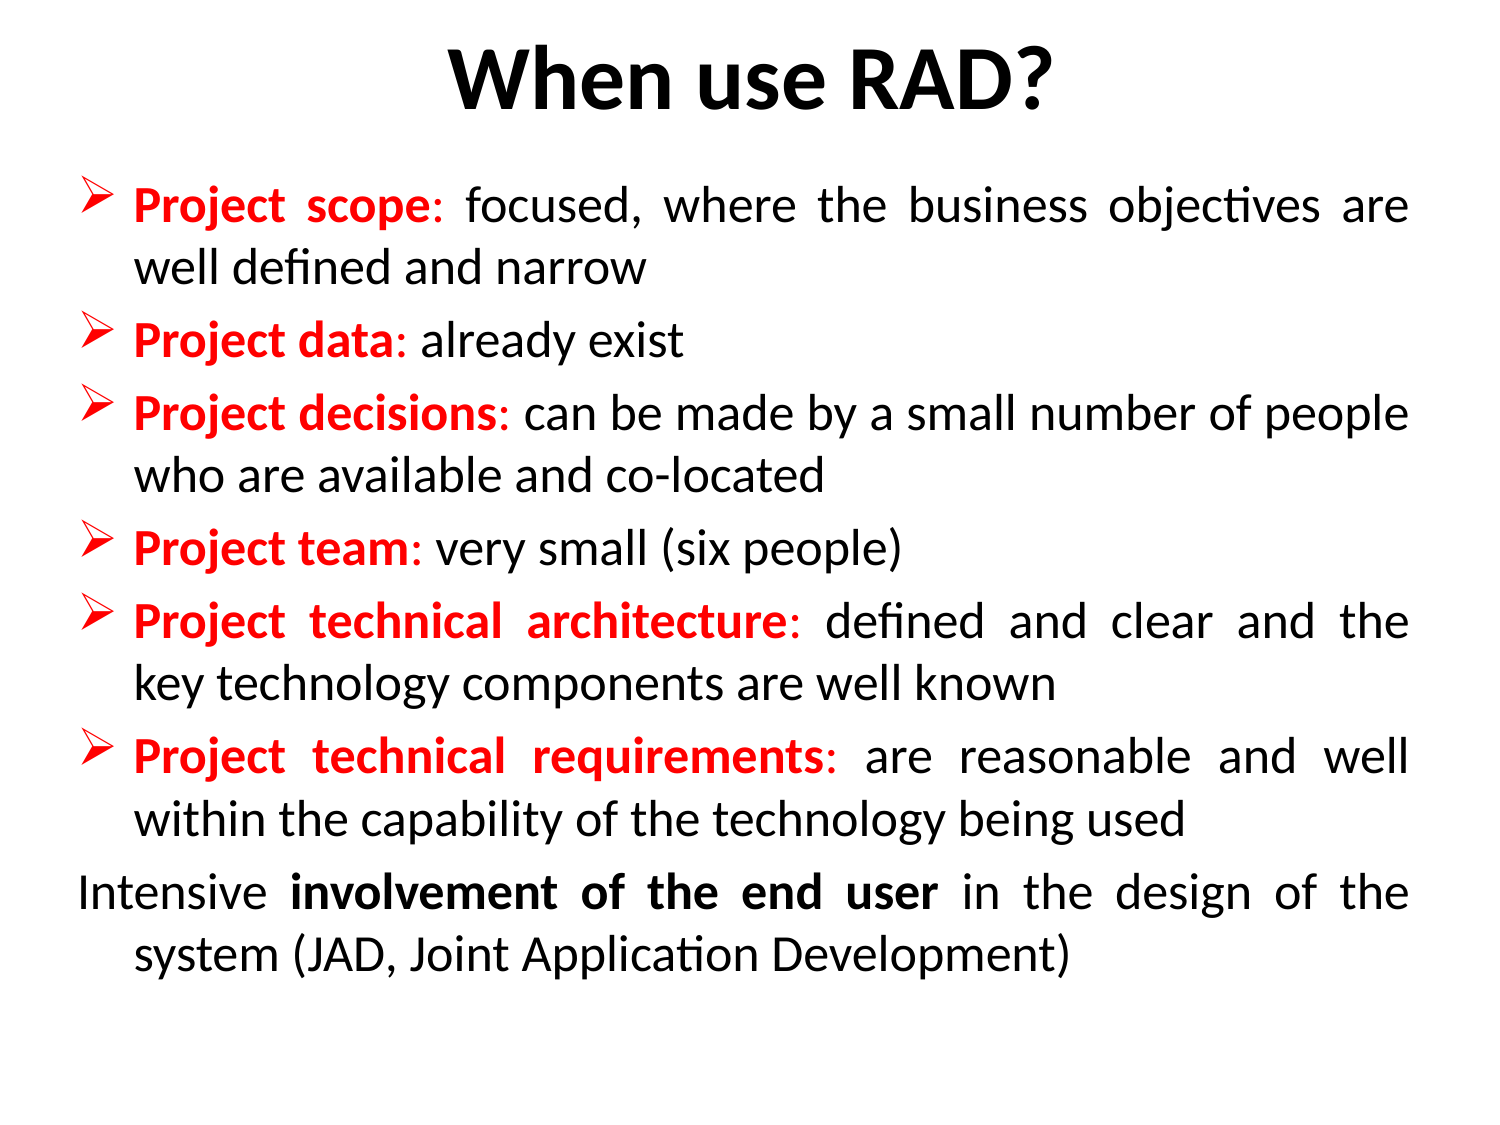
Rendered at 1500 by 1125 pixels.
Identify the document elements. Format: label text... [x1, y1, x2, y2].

text_box When use RAD? [112, 10, 1391, 138]
text_box Project scope: focused, where the business objectives are well defined and narrow Project data: already exist Project decisions: can be made by a small number of people who are available and co-located Project team: very small (six people) Project technical architecture: defined and clear and the key technology components are well known Project technical requirements: are reasonable and well within the capability of the technology being used Intensive involvement of the end user in the design of the system (JAD, Joint Application Development) [62, 162, 1425, 1013]
